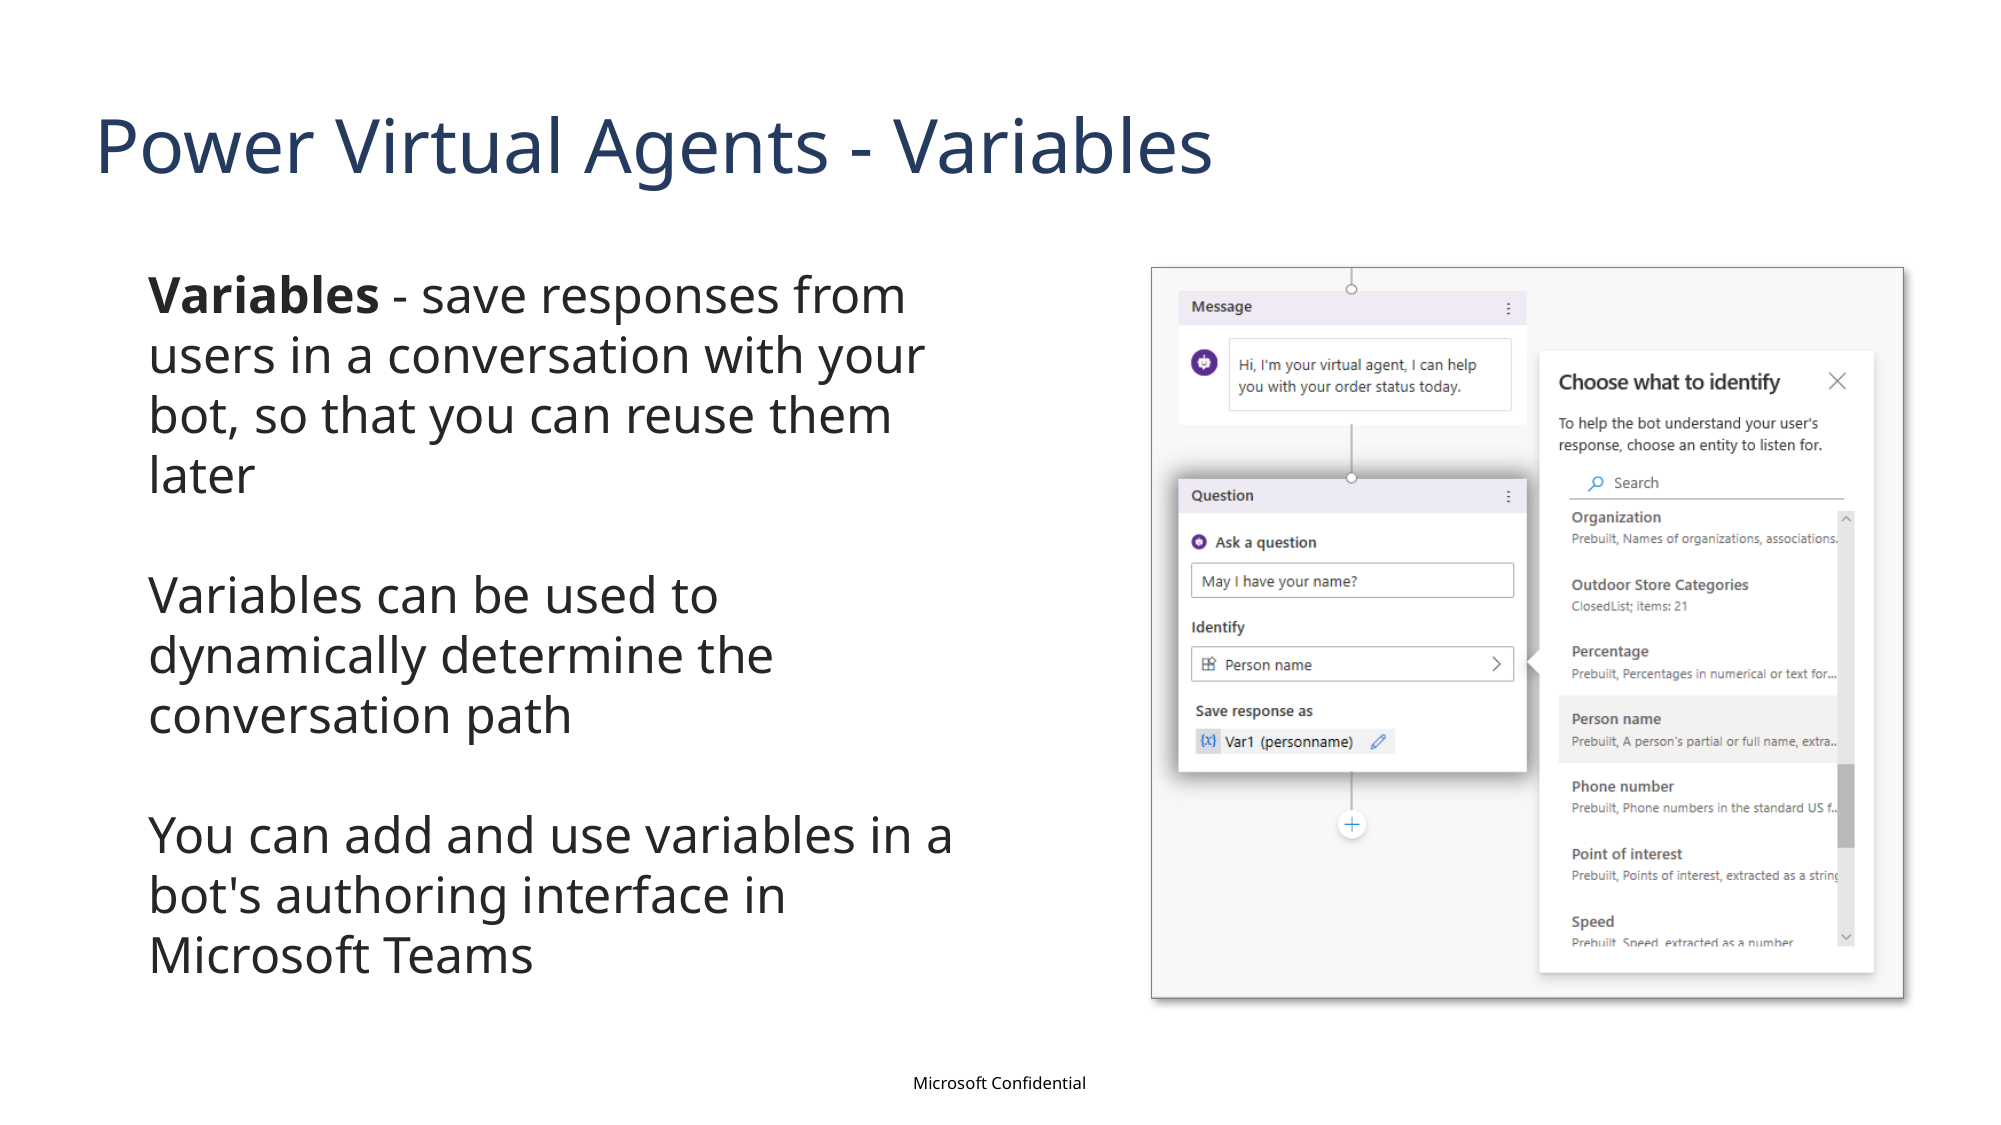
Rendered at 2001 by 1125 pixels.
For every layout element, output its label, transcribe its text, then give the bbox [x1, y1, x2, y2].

picture [1151, 267, 1905, 999]
title Power Virtual Agents - Variables [94, 98, 1902, 190]
text_box Variables - save responses from users in a conversation with your bot, so that you can reuse them later Variables can be used to dynamically determine the conversation path You can add and use variables in a bot's authoring interface in Microsoft Teams [133, 255, 993, 1051]
footer Microsoft Confidential [662, 1072, 1338, 1093]
